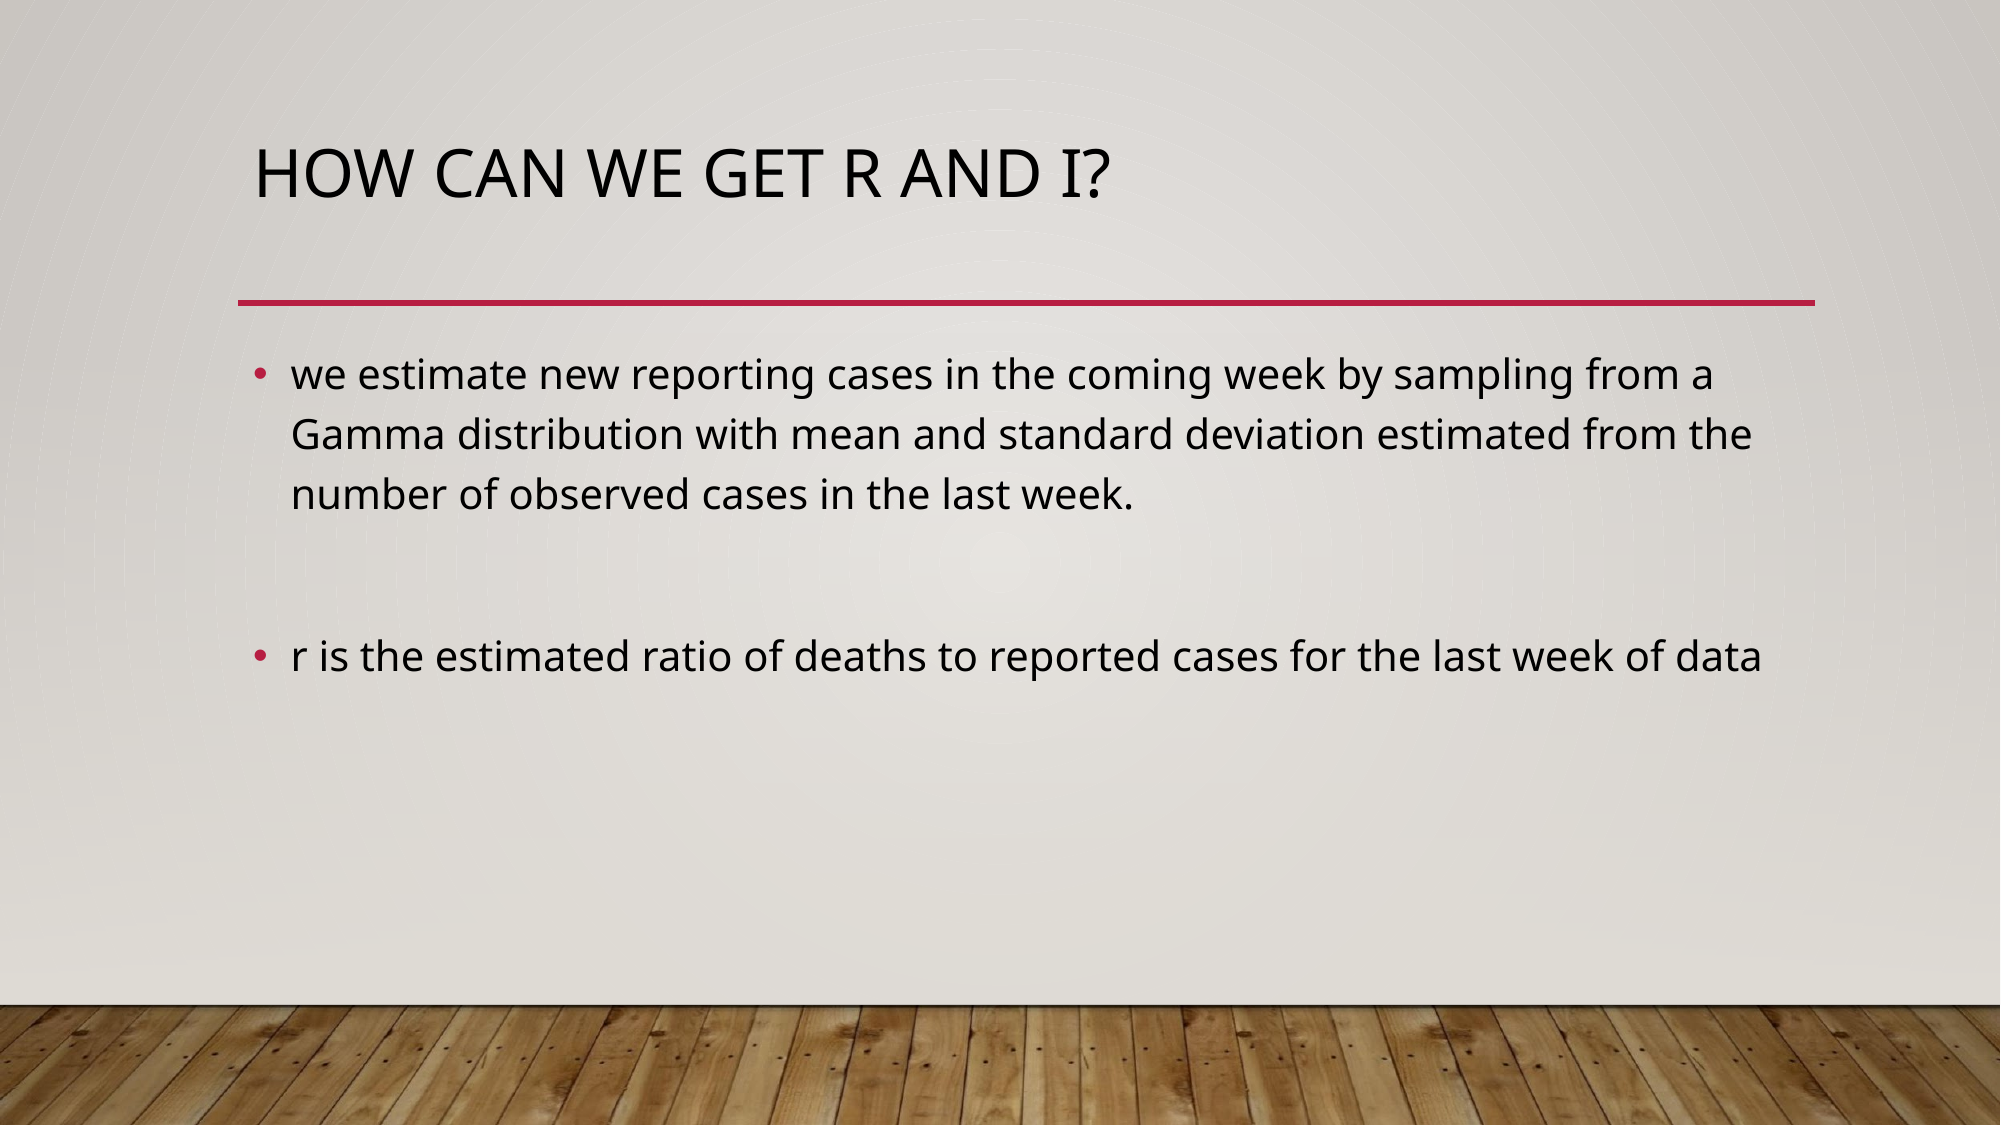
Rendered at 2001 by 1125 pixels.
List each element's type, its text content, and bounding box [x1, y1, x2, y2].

title HOW CAN WE GET R AND I? [238, 131, 1814, 305]
list we estimate new reporting cases in the coming week by sampling from a Gamma distribution with mean and standard deviation estimated from the number of observed cases in the last week. r is the estimated ratio of deaths to reported cases for the last week of data [238, 330, 1814, 897]
picture [0, 1005, 2000, 1125]
